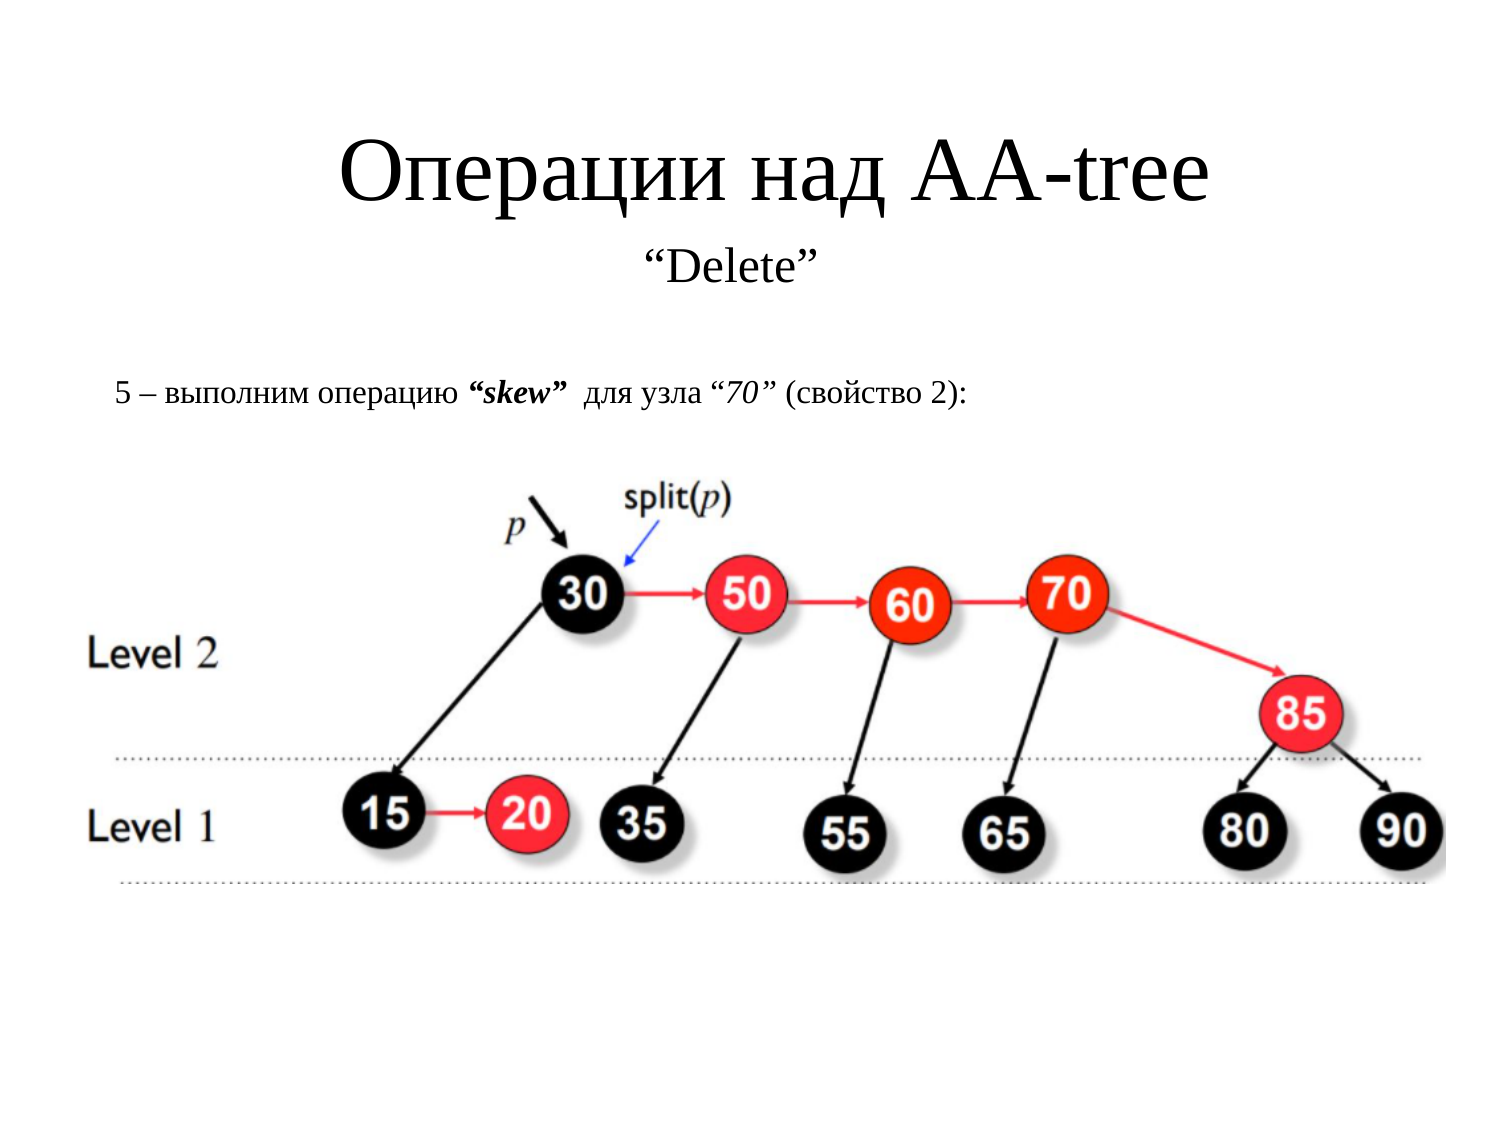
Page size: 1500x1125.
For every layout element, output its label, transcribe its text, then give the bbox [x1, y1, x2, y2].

text_box 5 – выполним операцию “skew” для узла “70” (свойство 2): [99, 362, 1388, 418]
picture [74, 474, 1446, 884]
text_box “Delete” [487, 258, 975, 300]
text_box Операции над AA-tree [99, 70, 1450, 258]
